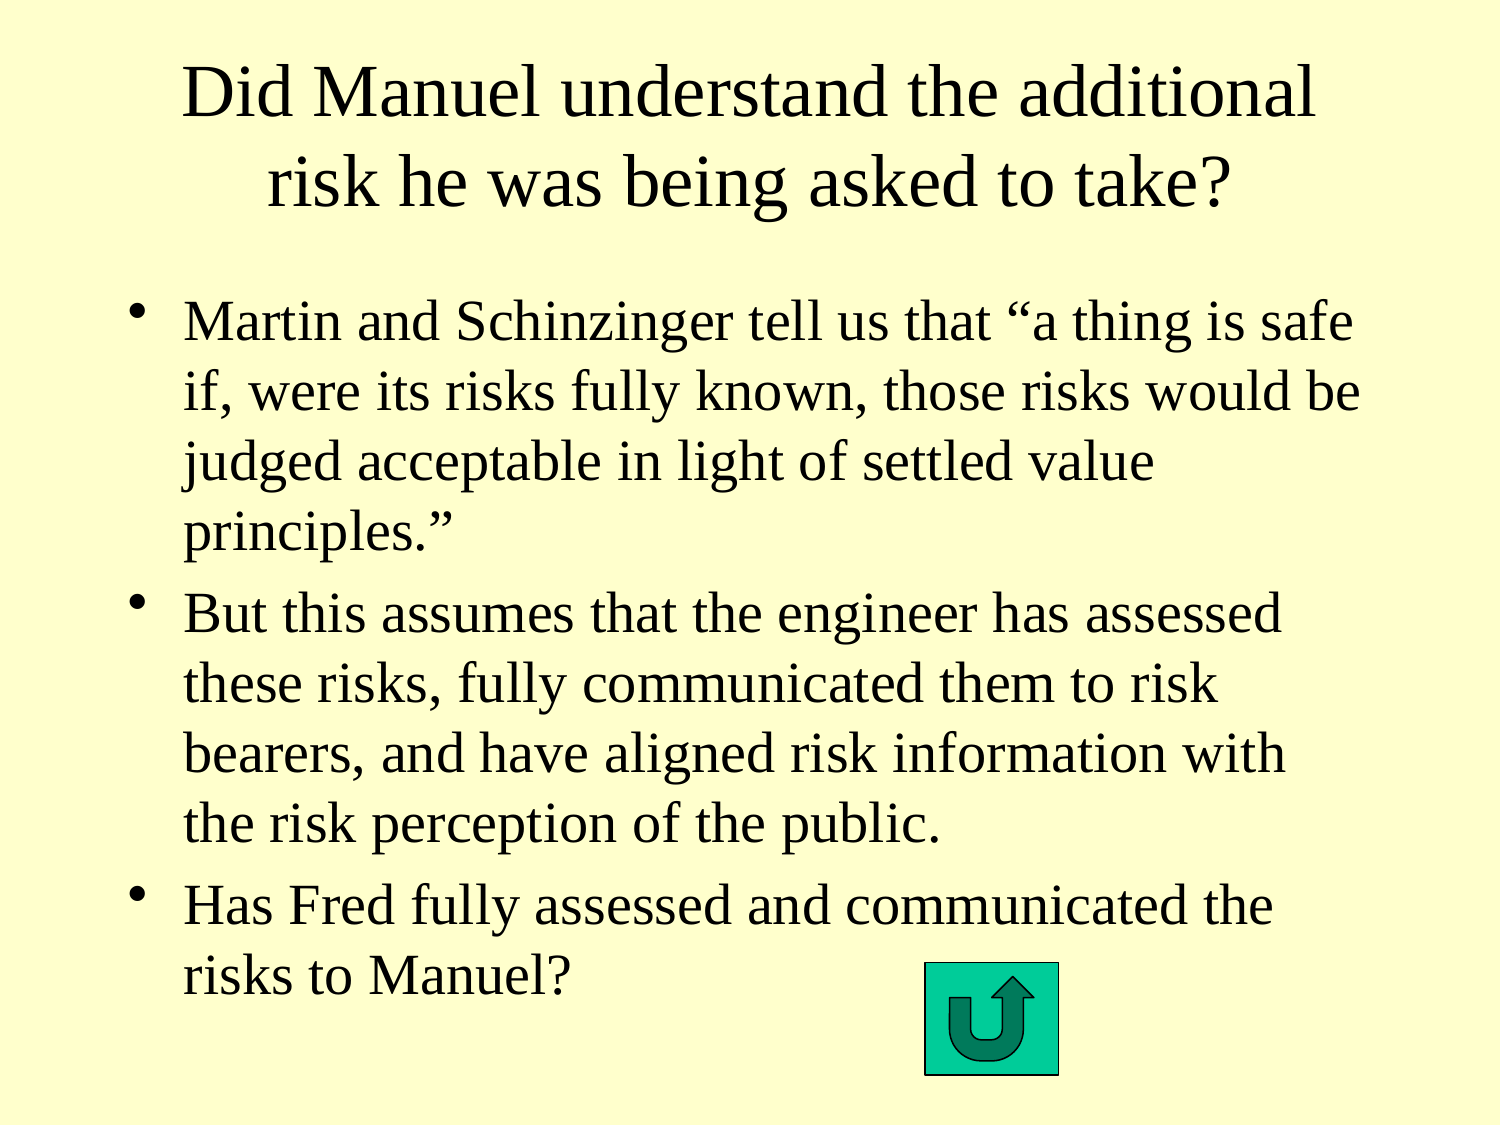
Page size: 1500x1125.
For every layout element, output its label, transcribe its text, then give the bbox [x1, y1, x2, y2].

text_box [924, 962, 1059, 1075]
list Martin and Schinzinger tell us that “a thing is safe if, were its risks fully known, those risks would be judged acceptable in light of settled value principles.” But this assumes that the engineer has assessed these risks, fully communicated them to risk bearers, and have aligned risk information with the risk perception of the public. Has Fred fully assessed and communicated the risks to Manuel? [112, 274, 1388, 1038]
title Did Manuel understand the additional risk he was being asked to take? [112, 37, 1388, 226]
